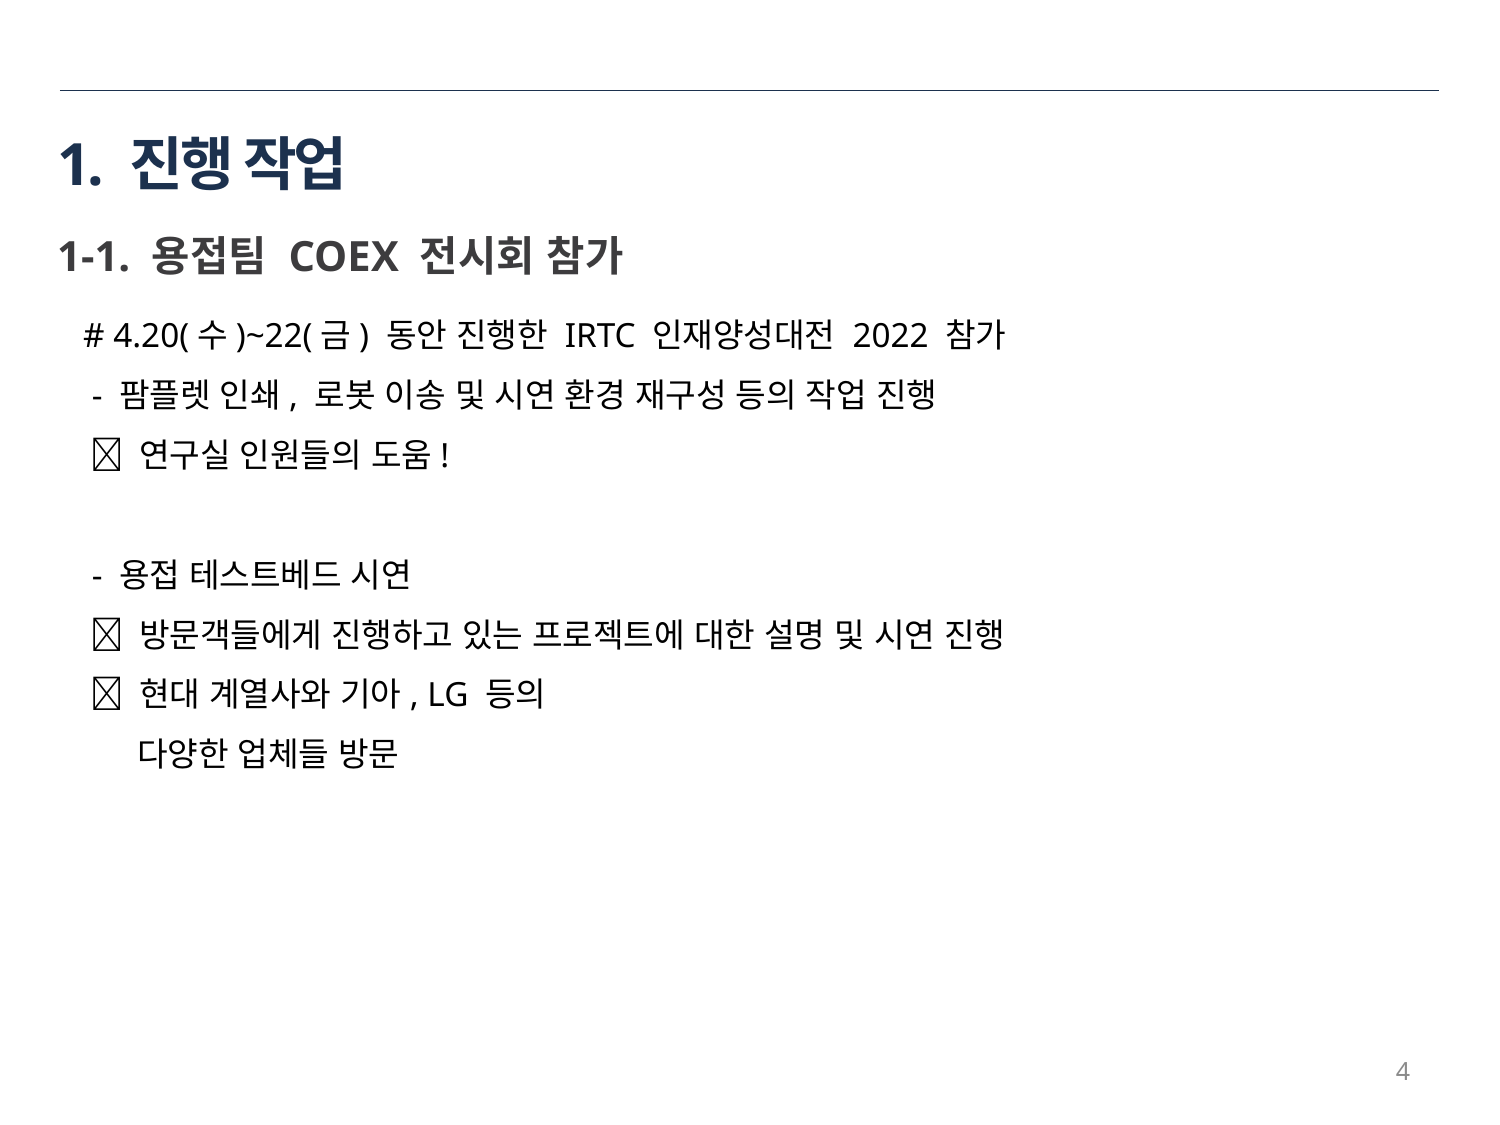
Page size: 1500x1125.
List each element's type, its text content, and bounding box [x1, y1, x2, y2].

text_box 1-1. 용접팀 COEX 전시회 참가 [42, 222, 1432, 432]
title 1. 진행 작업 [42, 114, 1190, 211]
text_box # 4.20(수)~22(금) 동안 진행한 IRTC 인재양성대전 2022 참가 - 팜플렛 인쇄, 로봇 이송 및 시연 환경 재구성 등의 작업 진행  연구실 인원들의 도움! - 용접 테스트베드 시연  방문객들에게 진행하고 있는 프로젝트에 대한 설명 및 시연 진행  현대 계열사와 기아, LG 등의 다양한 업체들 방문 [68, 286, 1500, 781]
slide_number 4 [1074, 1042, 1425, 1103]
